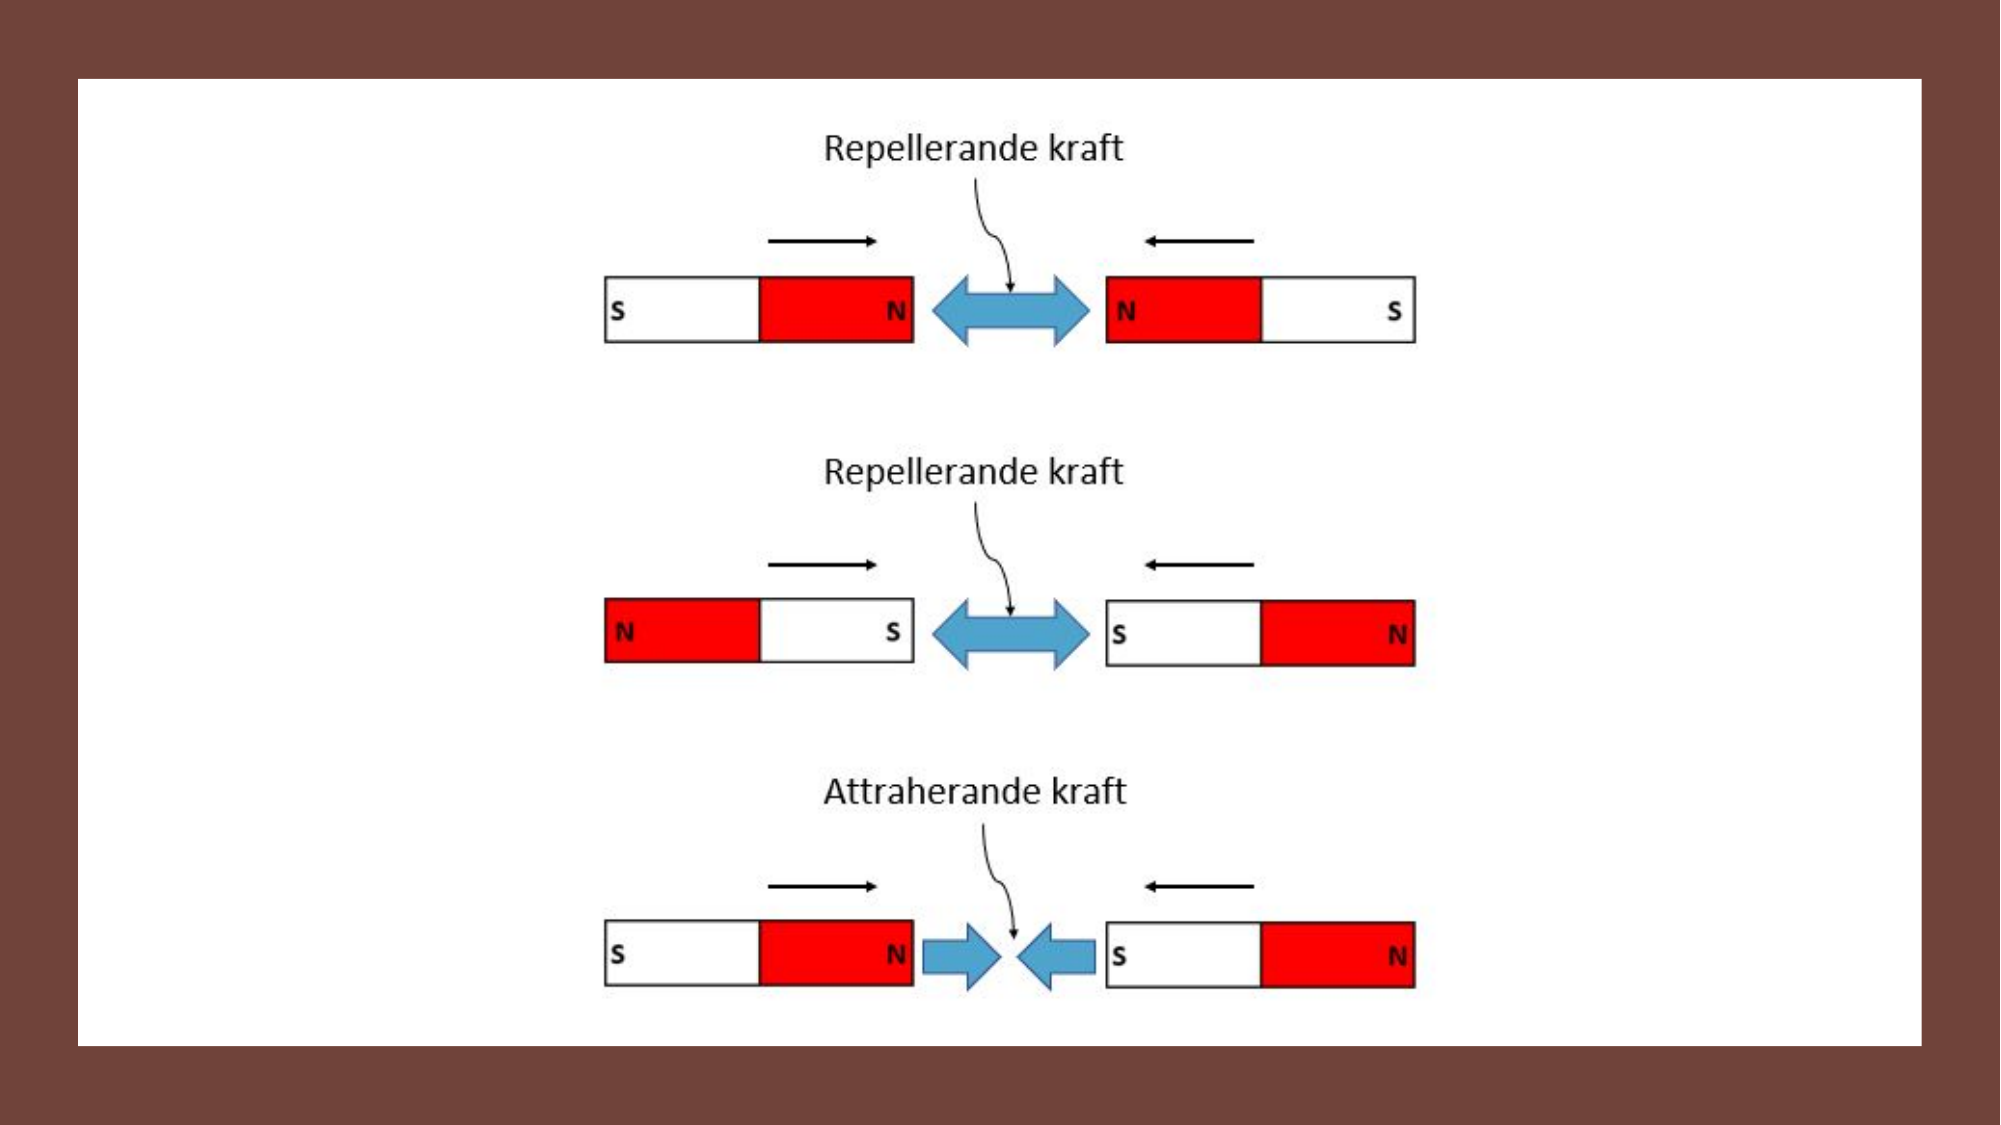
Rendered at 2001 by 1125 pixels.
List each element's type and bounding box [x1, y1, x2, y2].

text_box [77, 78, 1923, 1047]
list [541, 105, 1458, 1020]
text_box [0, 0, 2000, 1125]
